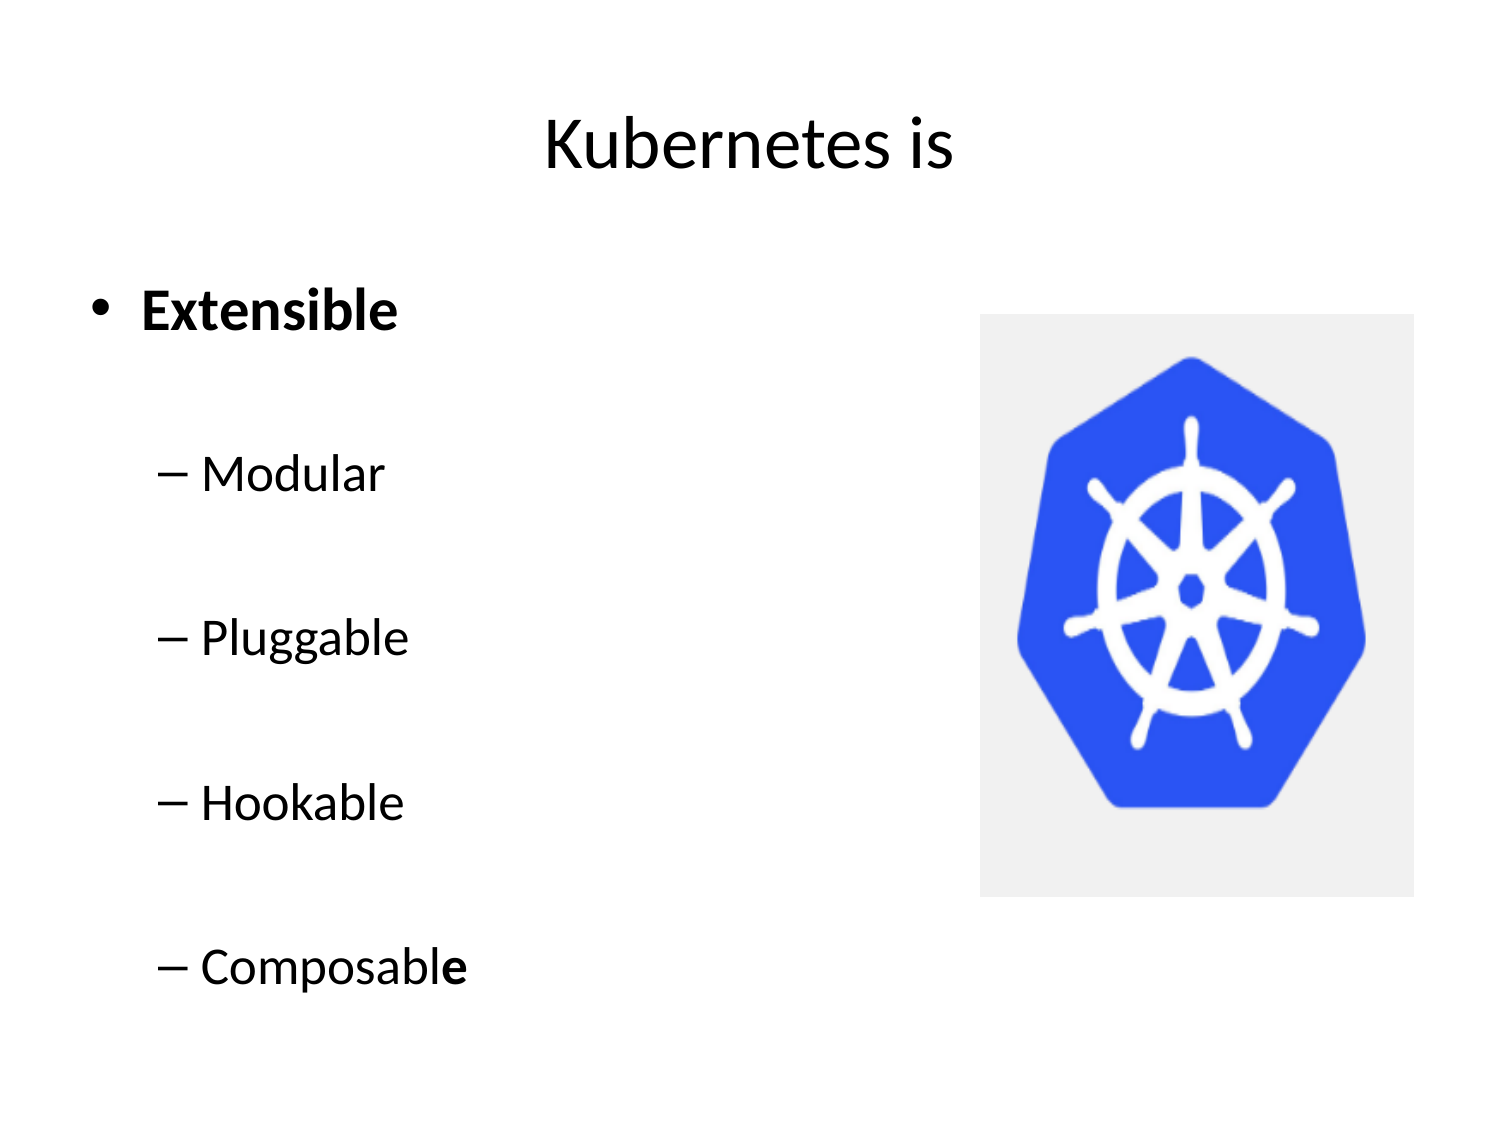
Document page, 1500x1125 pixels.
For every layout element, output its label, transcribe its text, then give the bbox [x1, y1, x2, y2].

list Extensible Modular Pluggable Hookable Composable [75, 262, 1425, 1005]
picture [980, 314, 1414, 897]
title Kubernetes is [75, 45, 1425, 233]
